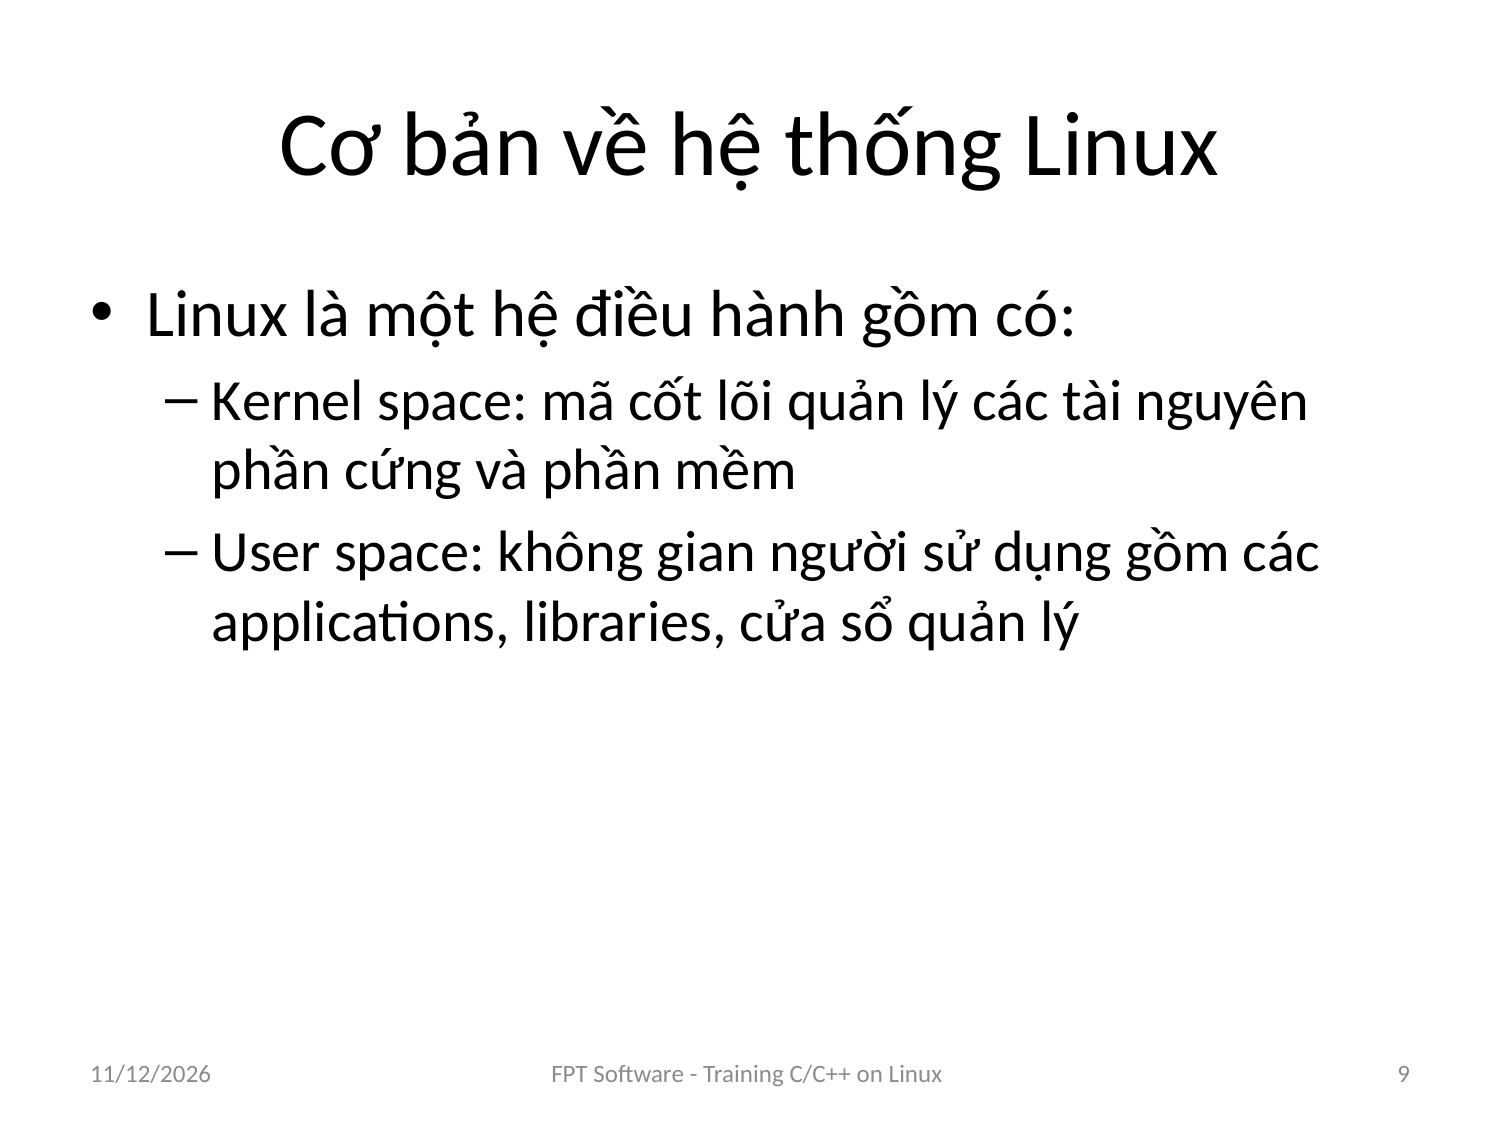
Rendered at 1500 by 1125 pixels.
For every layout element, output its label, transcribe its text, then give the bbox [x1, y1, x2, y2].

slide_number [75, 1042, 425, 1103]
slide_number 9 [1074, 1042, 1425, 1103]
title Cơ bản về hệ thống Linux [75, 45, 1425, 233]
footer FPT Software - Training C/C++ on Linux [512, 1042, 988, 1103]
list Linux là một hệ điều hành gồm có: Kernel space: mã cốt lõi quản lý các tài nguyên phần cứng và phần mềm User space: không gian người sử dụng gồm các applications, libraries, cửa sổ quản lý [75, 262, 1425, 1005]
